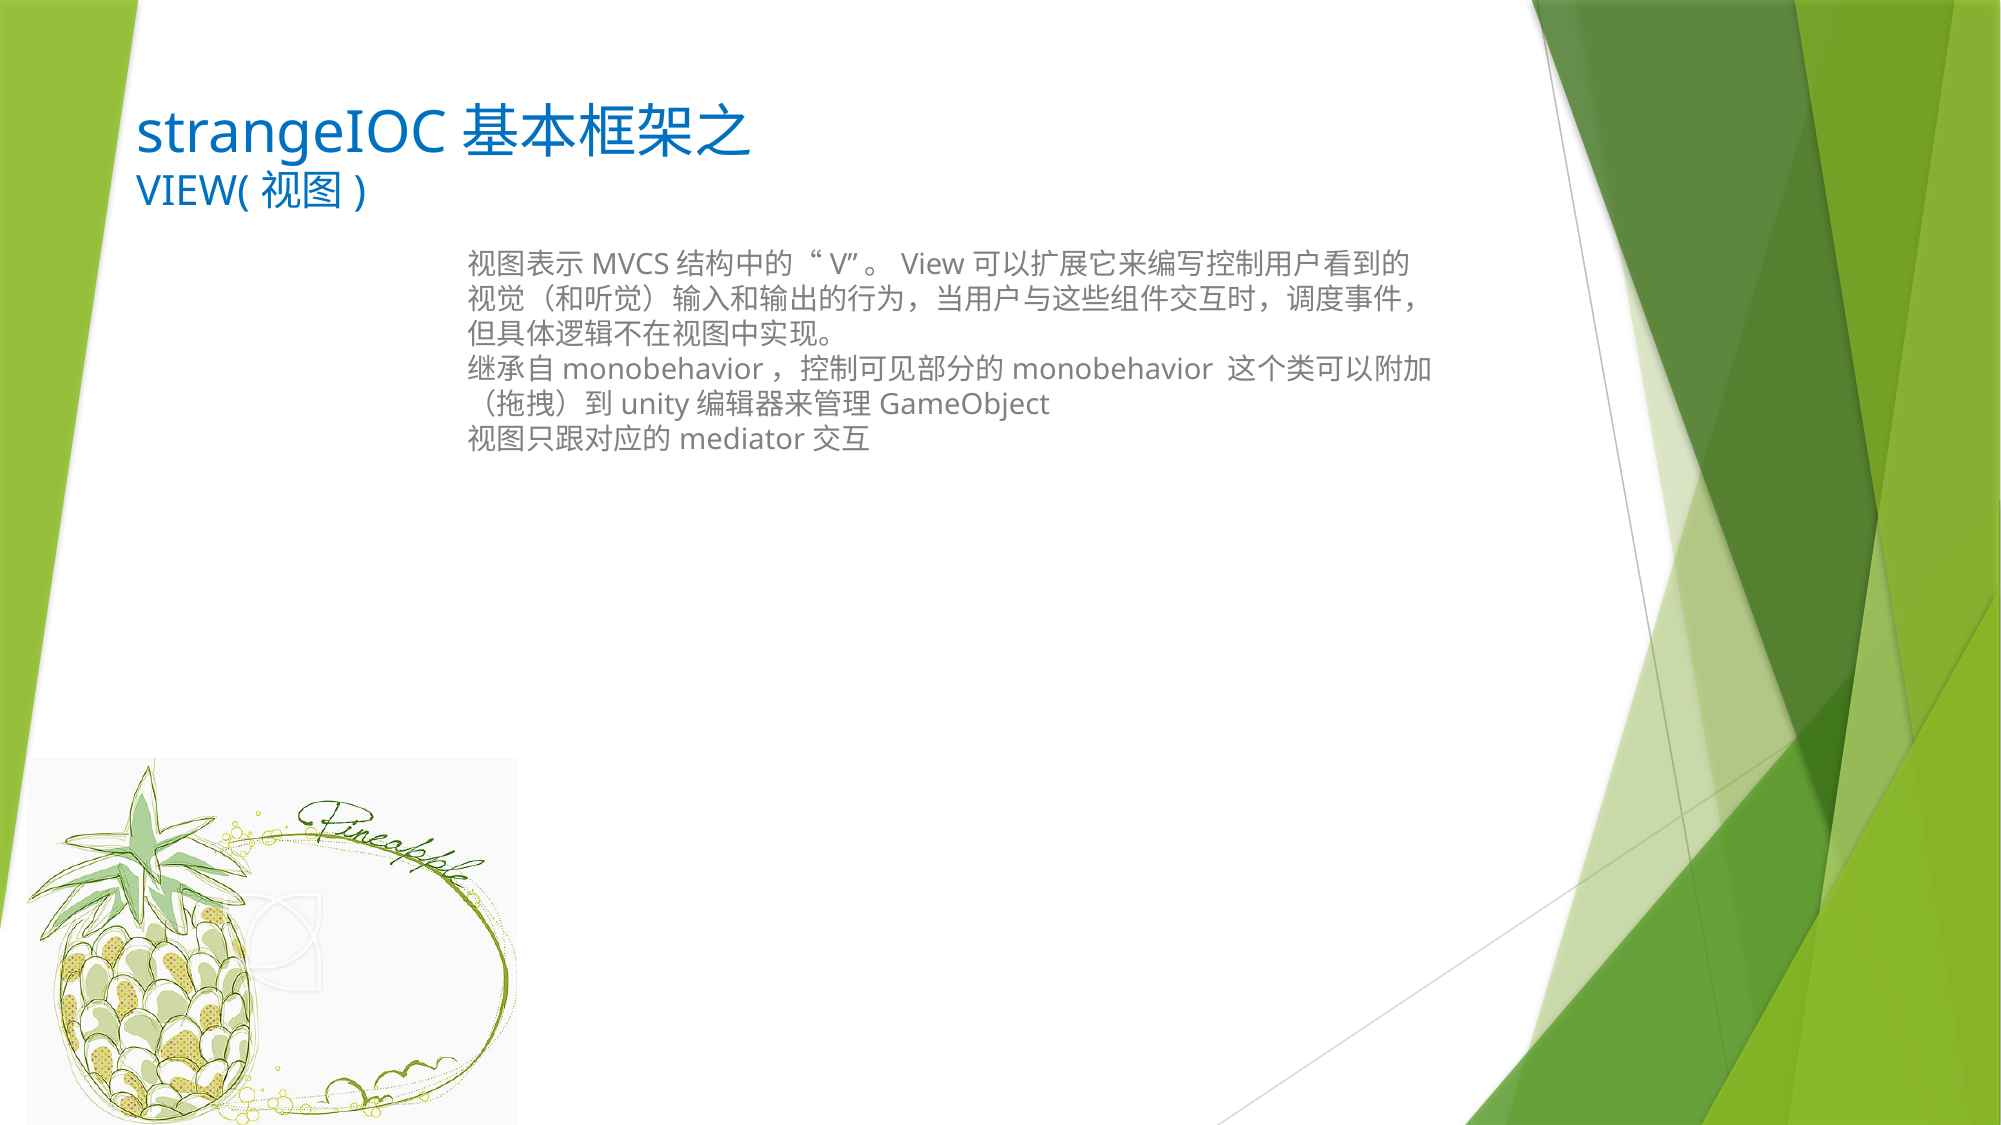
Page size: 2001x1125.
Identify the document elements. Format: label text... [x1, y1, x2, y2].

text_box 视图表示MVCS结构中的“V”。View可以扩展它来编写控制用户看到的视觉（和听觉）输入和输出的行为，当用户与这些组件交互时，调度事件，但具体逻辑不在视图中实现。 继承自monobehavior，控制可见部分的monobehavior 这个类可以附加（拖拽）到unity编辑器来管理GameObject 视图只跟对应的mediator交互 [452, 237, 1450, 463]
text_box strangeIOC基本框架之 VIEW(视图) [121, 86, 1077, 292]
picture [26, 758, 517, 1125]
